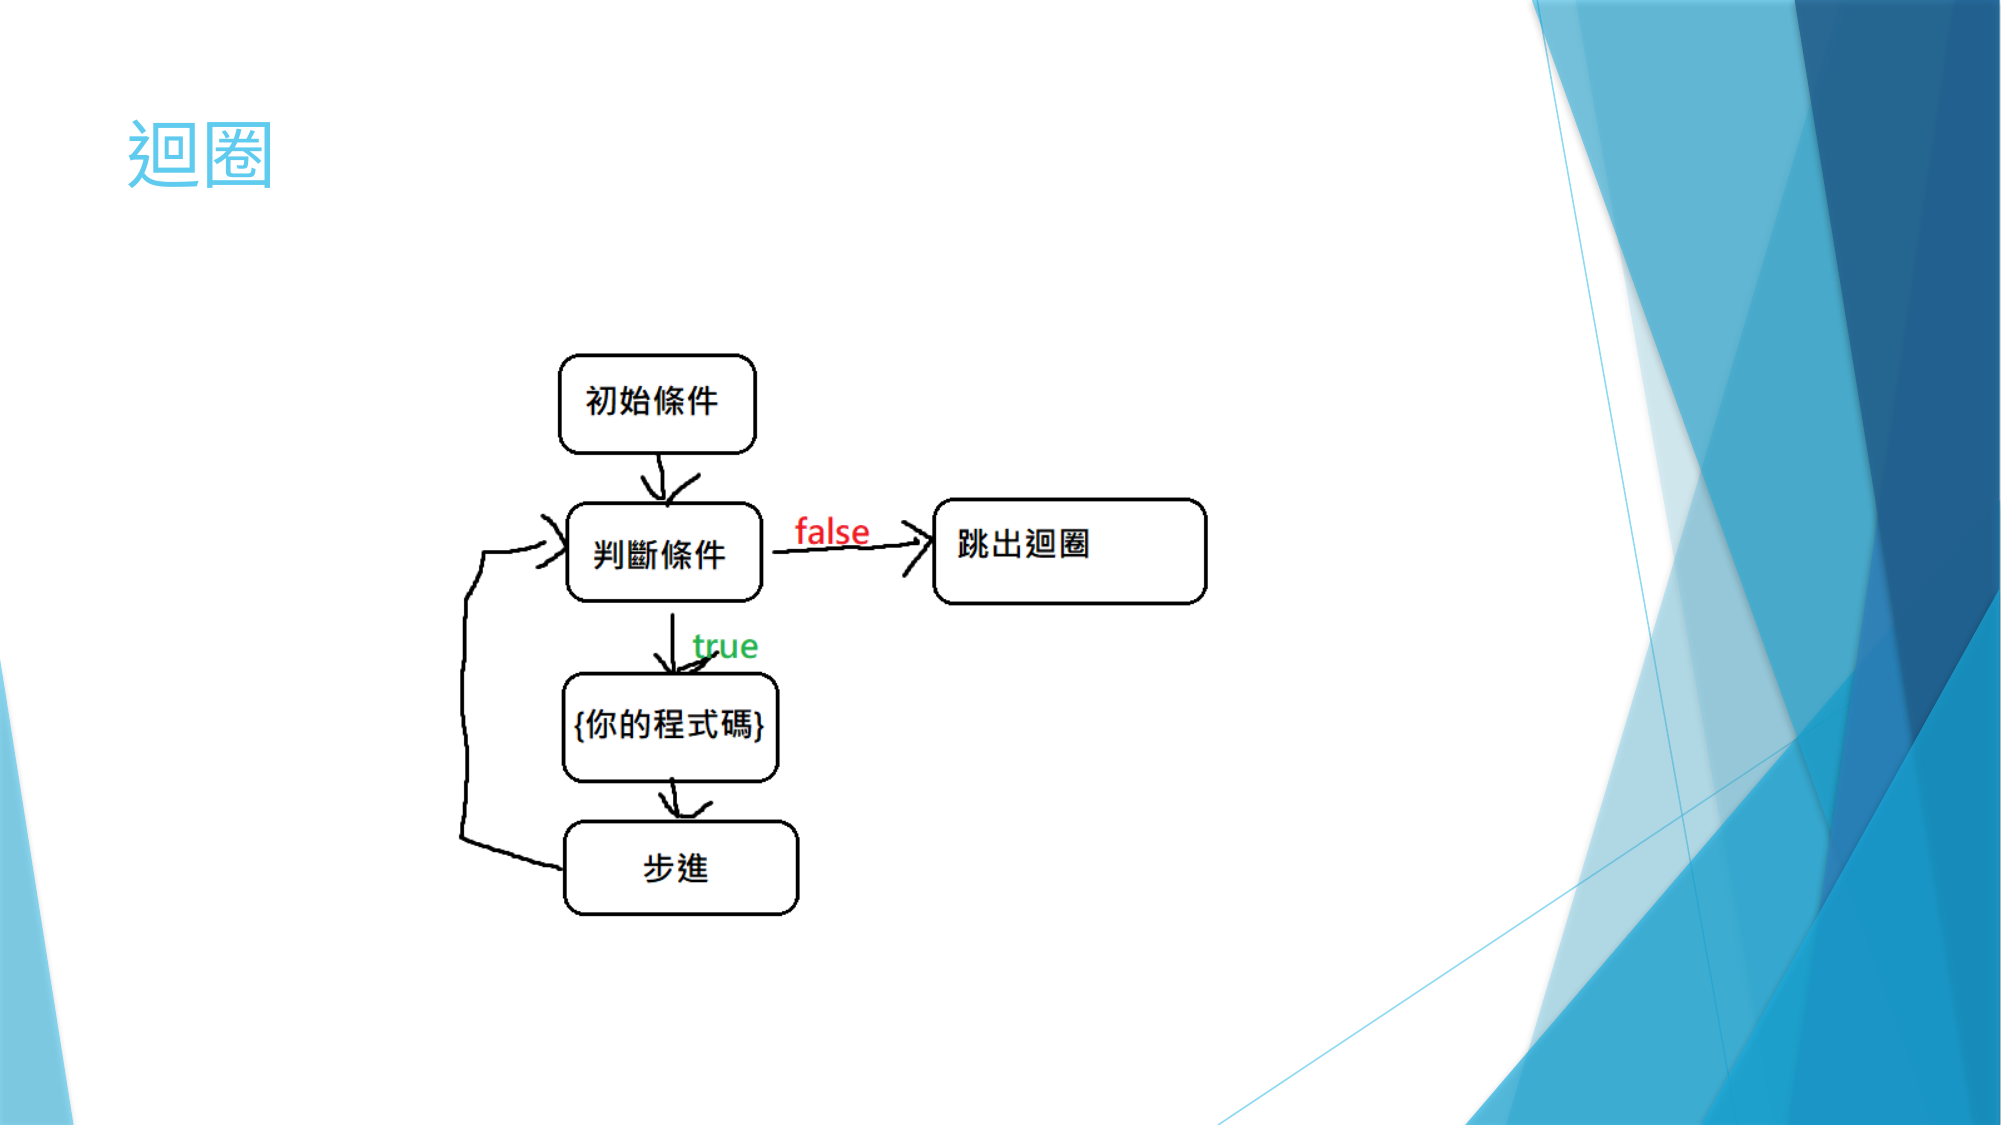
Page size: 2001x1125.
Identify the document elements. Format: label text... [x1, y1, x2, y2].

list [364, 316, 1268, 935]
title 迴圈 [111, 99, 1522, 317]
